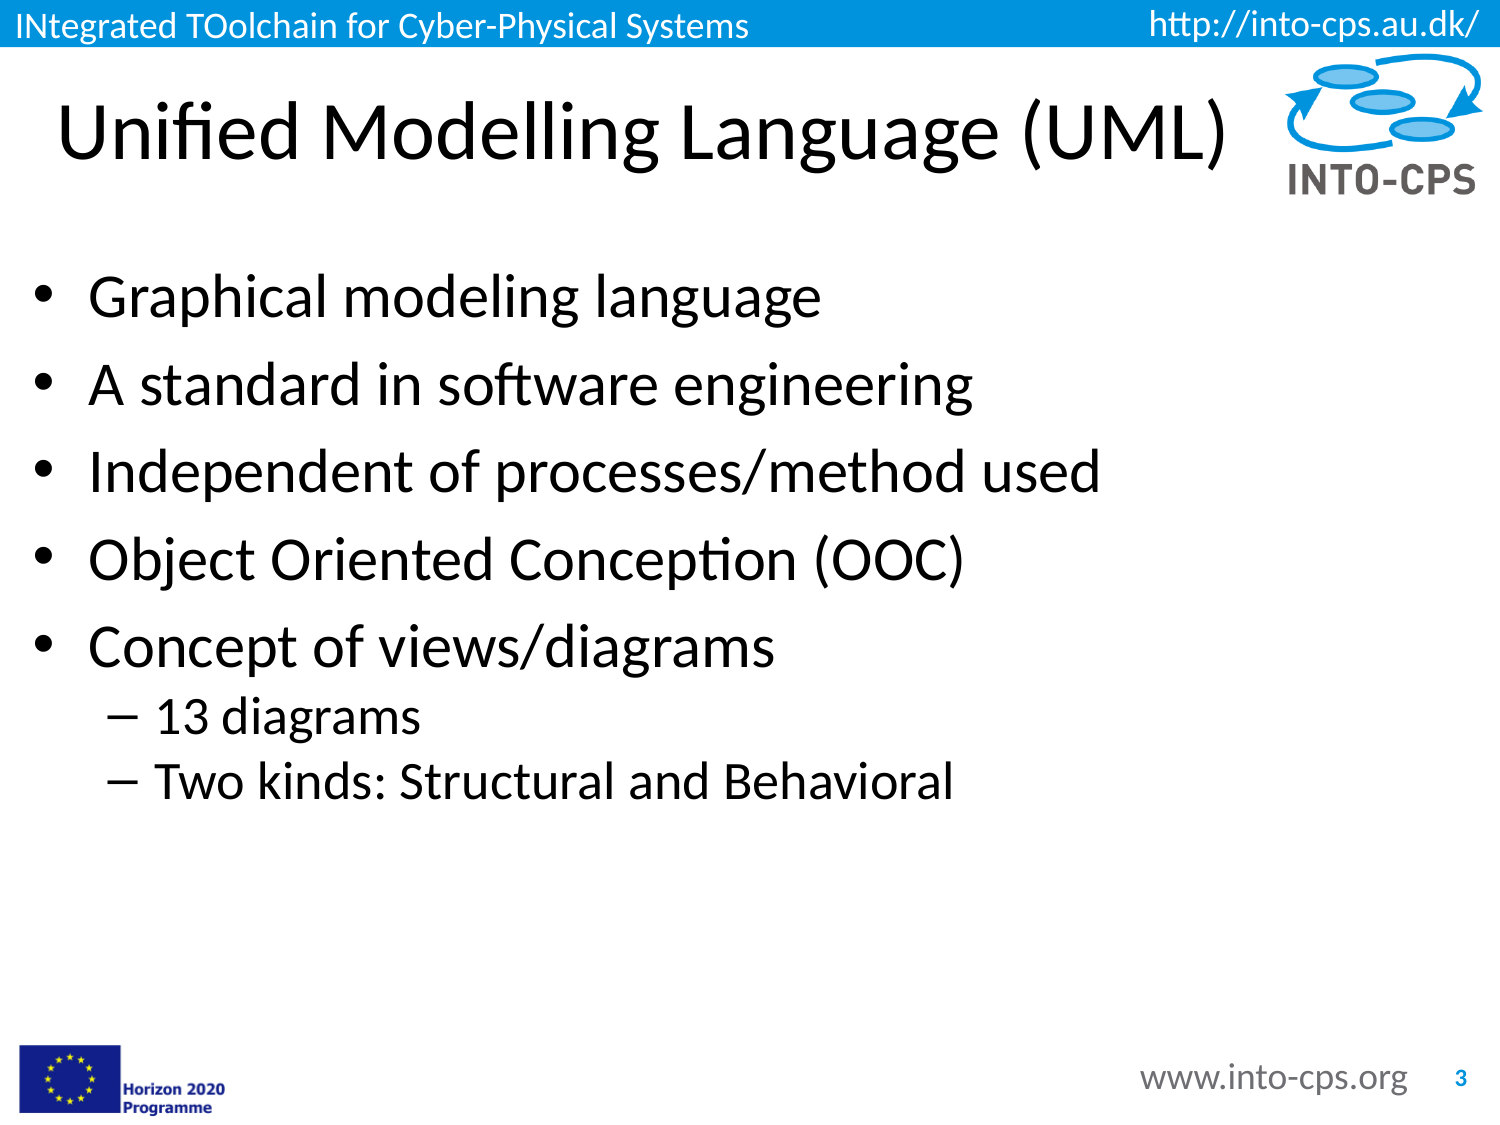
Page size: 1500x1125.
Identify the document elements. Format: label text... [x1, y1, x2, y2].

picture [15, 1041, 231, 1117]
picture [1281, 51, 1485, 197]
title Unified Modelling Language (UML) [17, 68, 1270, 185]
list Graphical modeling language A standard in software engineering Independent of processes/method used Object Oriented Conception (OOC) Concept of views/diagrams 13 diagrams Two kinds: Structural and Behavioral [17, 248, 1483, 1035]
slide_number 3 [1246, 1058, 1483, 1095]
